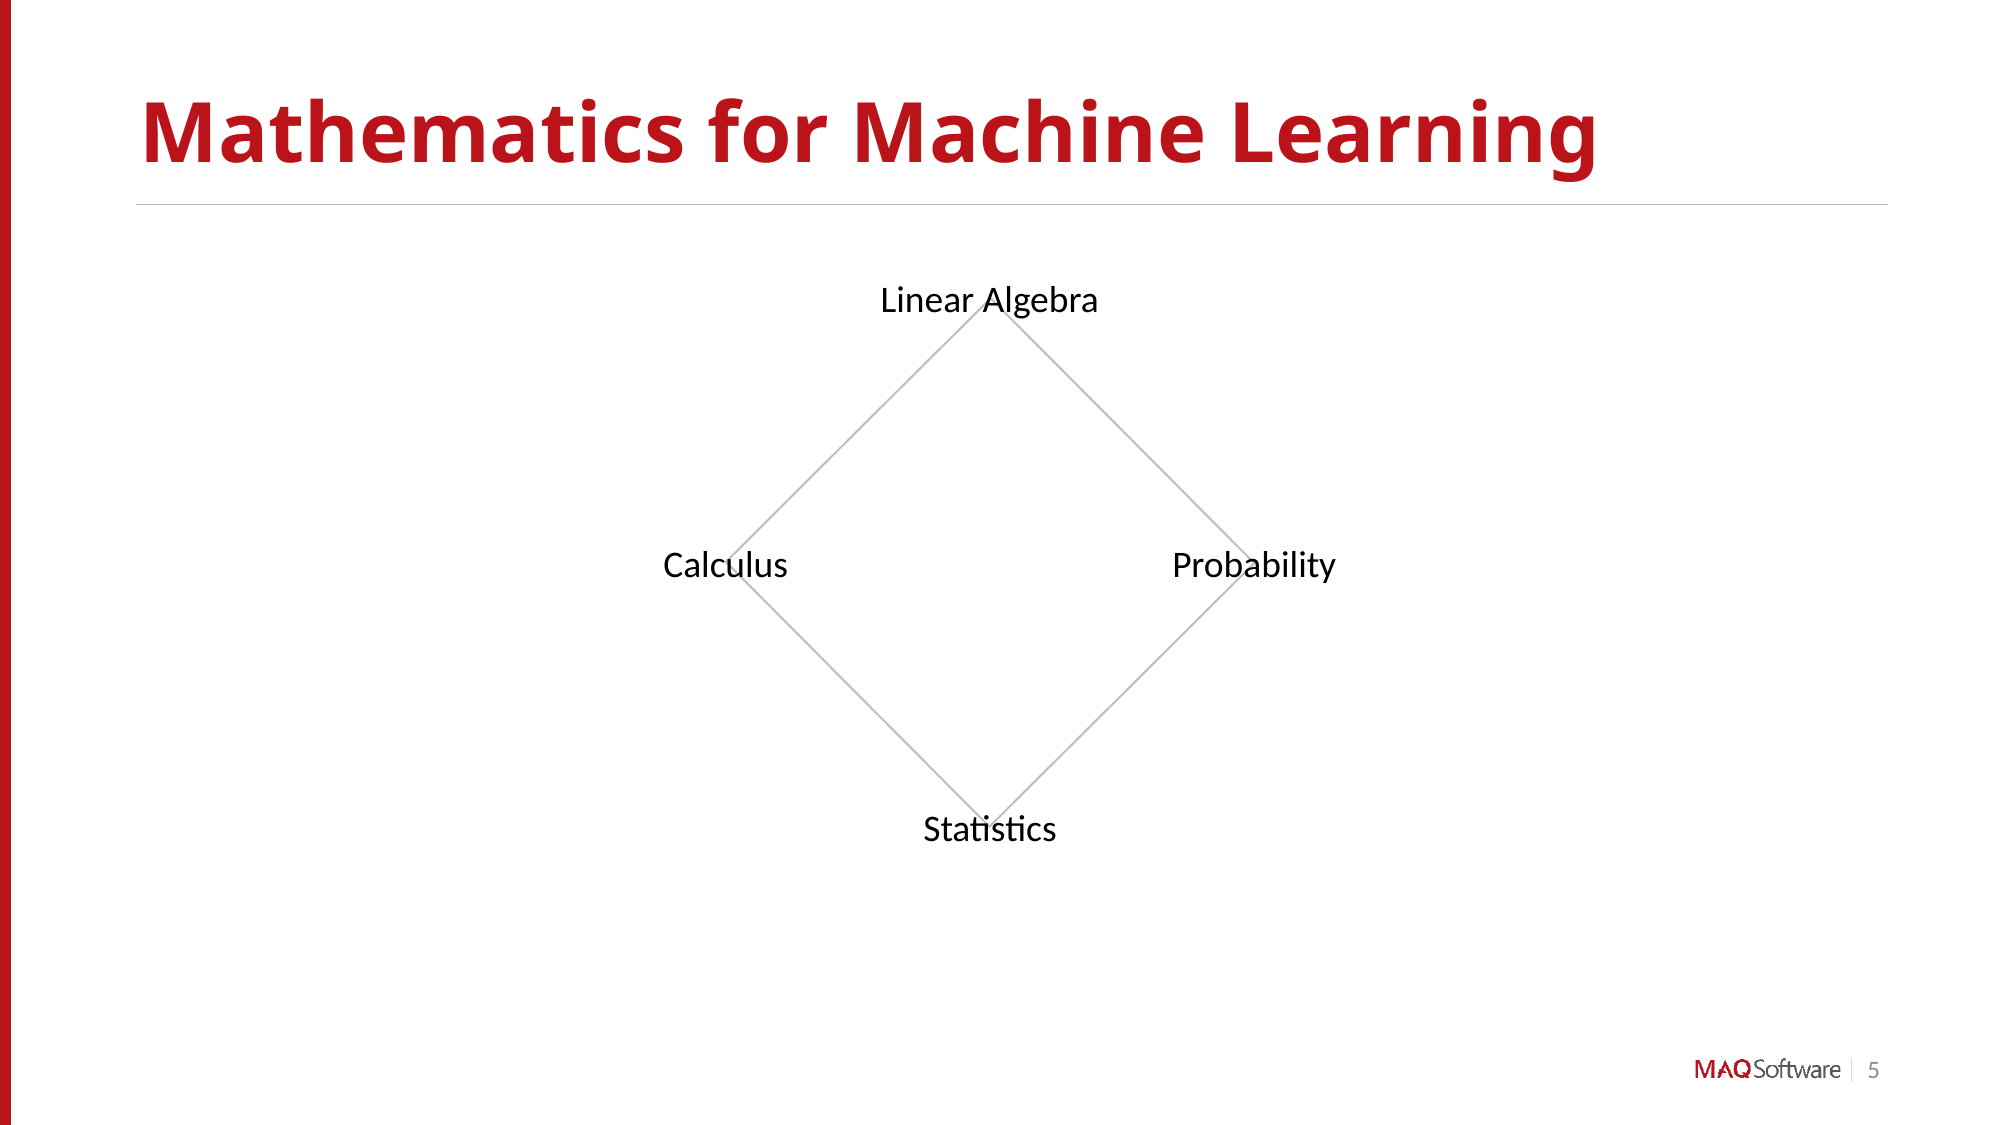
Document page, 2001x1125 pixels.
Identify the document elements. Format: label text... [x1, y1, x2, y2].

title Mathematics for Machine Learning [124, 27, 1888, 245]
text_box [647, 267, 1353, 858]
slide_number 5 [1838, 1038, 1909, 1099]
picture [1695, 1058, 1838, 1079]
